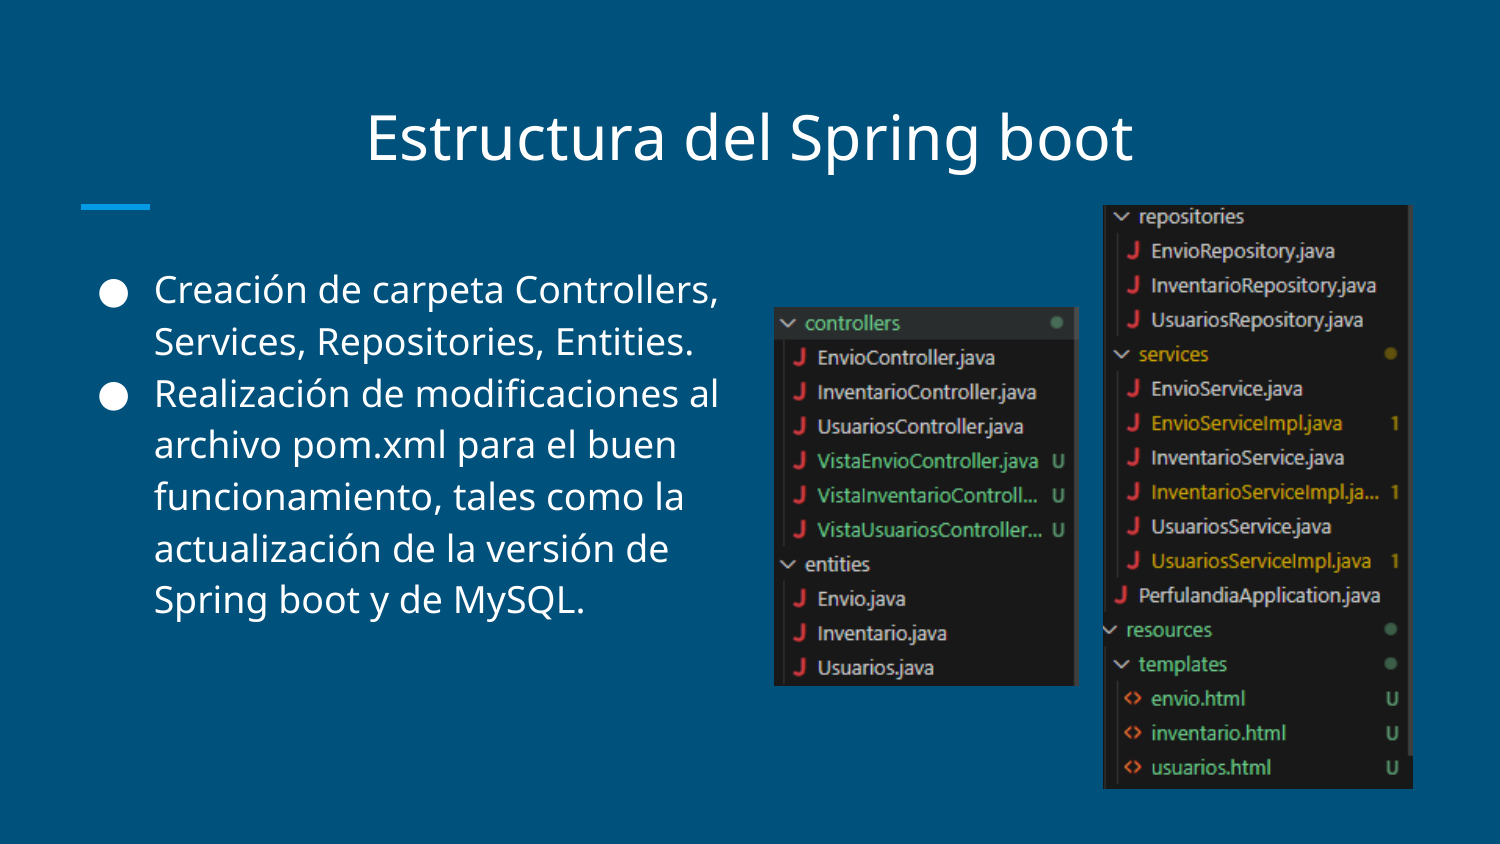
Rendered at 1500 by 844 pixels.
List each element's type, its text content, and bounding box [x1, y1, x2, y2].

title Estructura del Spring boot [63, 75, 1437, 188]
list Creación de carpeta Controllers, Services, Repositories, Entities. Realización de modificaciones al archivo pom.xml para el buen funcionamiento, tales como la actualización de la versión de Spring boot y de MySQL. [63, 244, 751, 750]
picture [775, 308, 1078, 685]
picture [1104, 206, 1412, 788]
